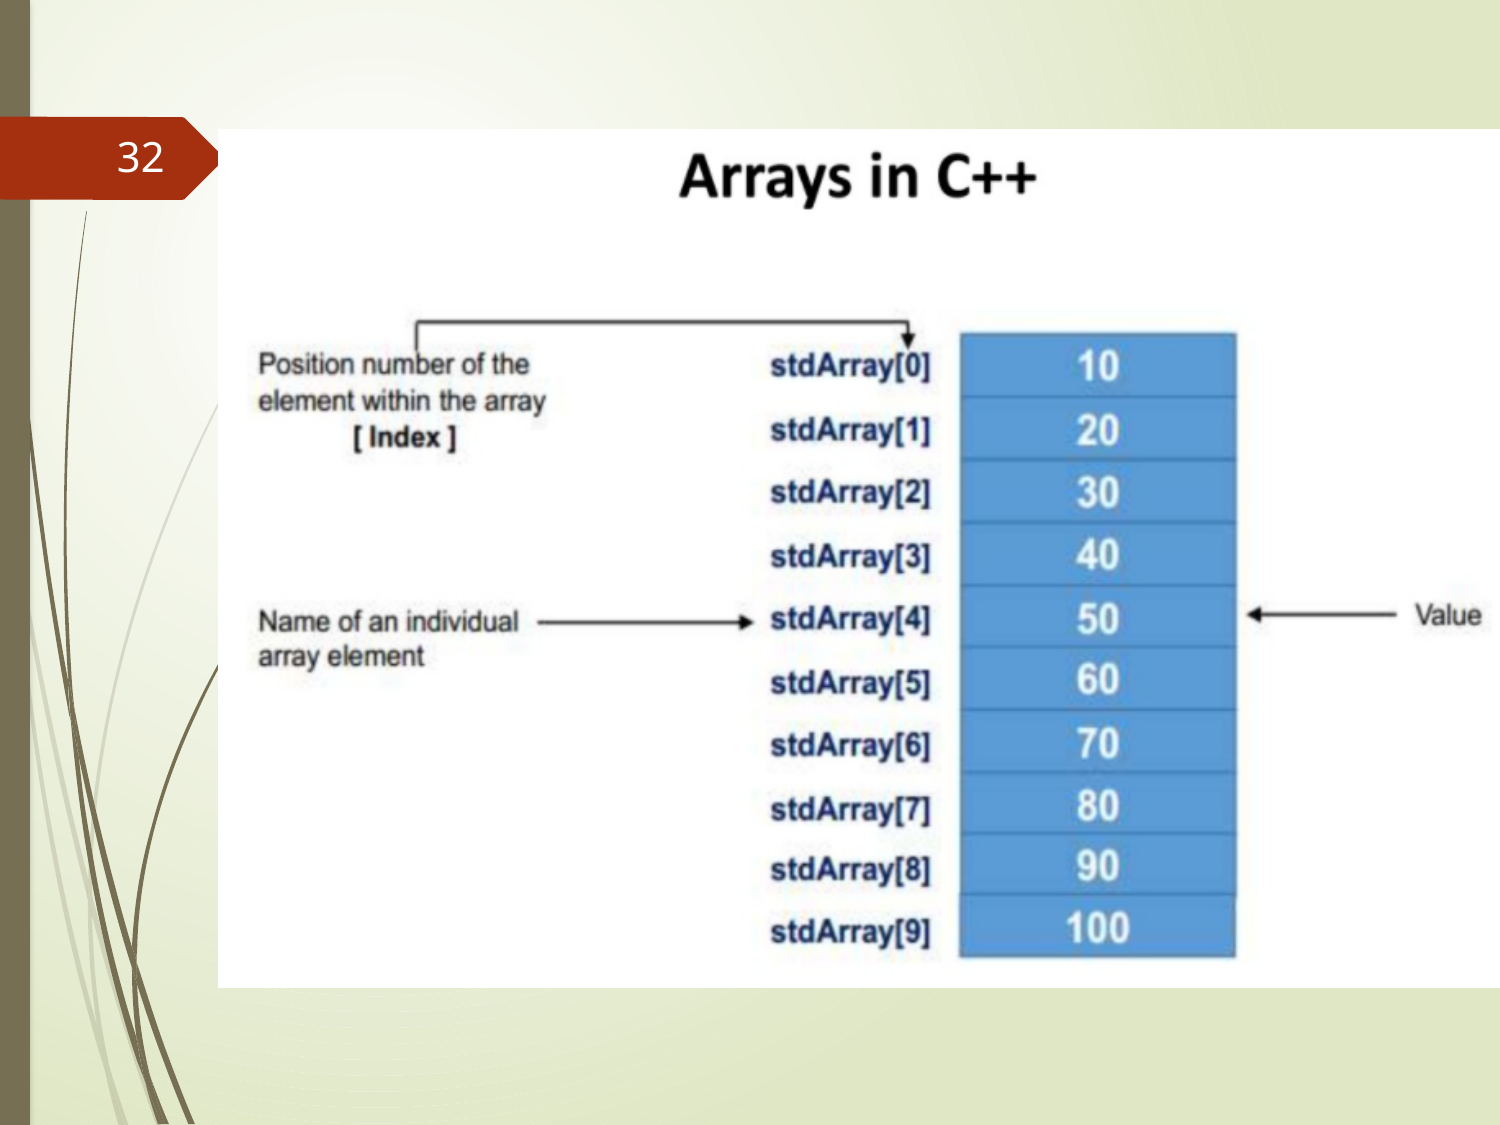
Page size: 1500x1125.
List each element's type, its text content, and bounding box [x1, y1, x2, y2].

slide_number 32 [83, 129, 180, 190]
picture [218, 128, 1500, 988]
